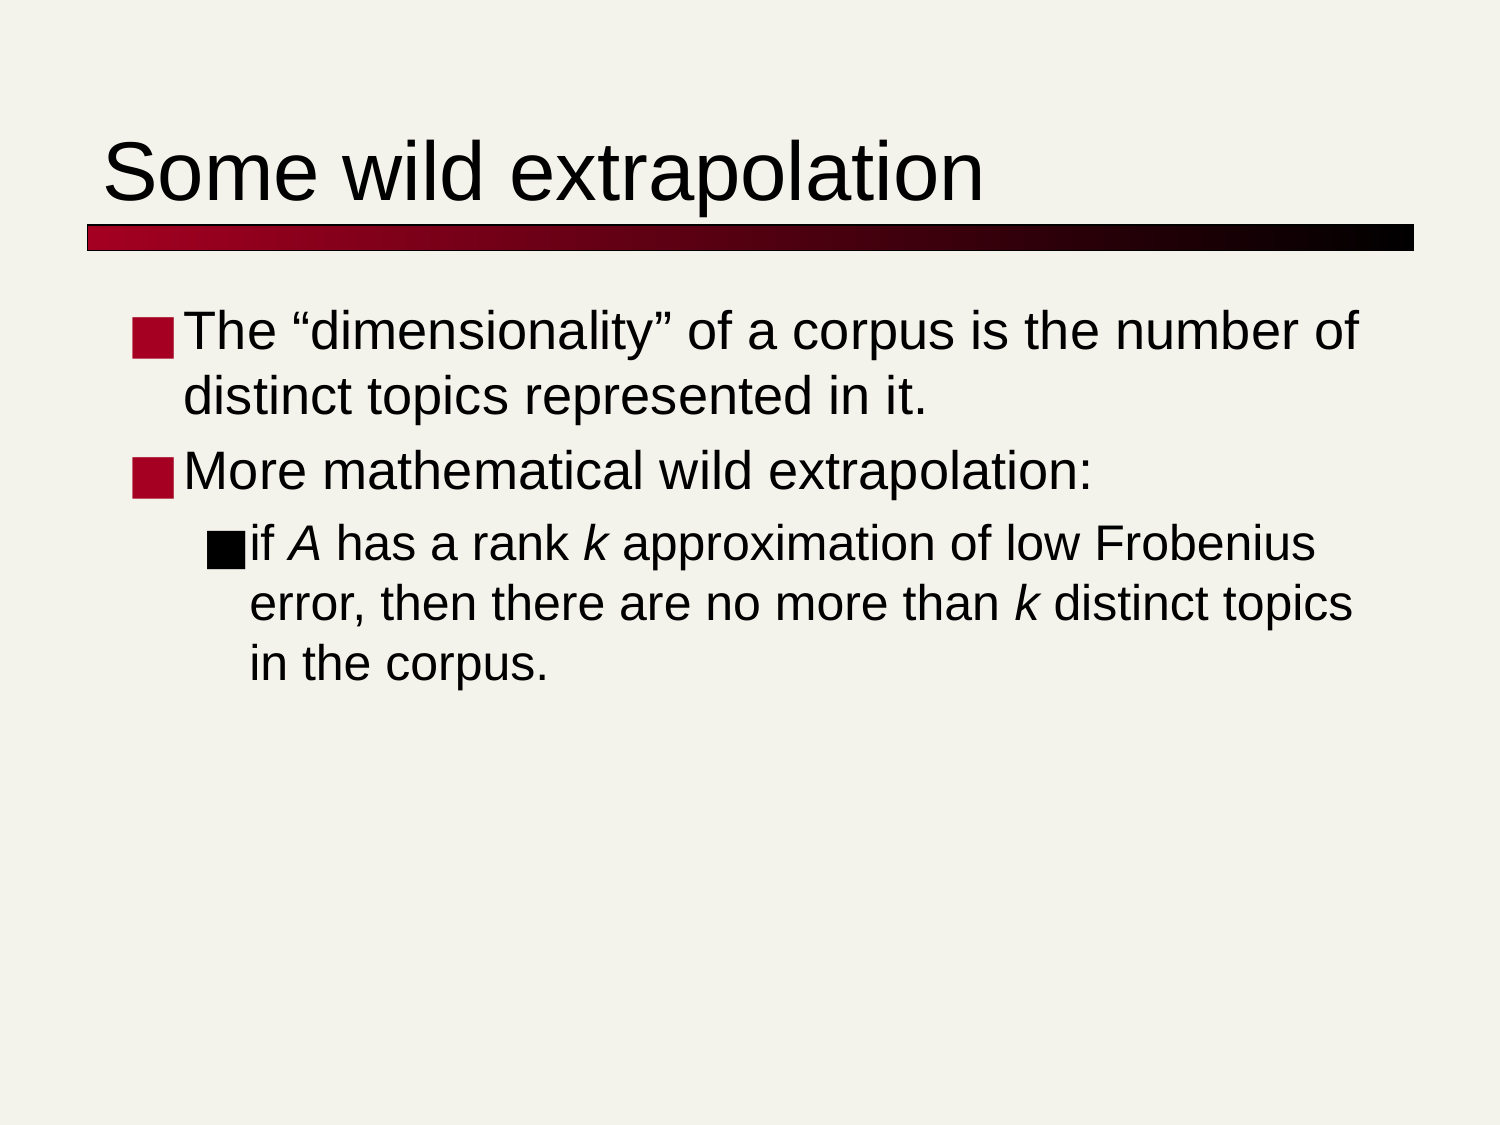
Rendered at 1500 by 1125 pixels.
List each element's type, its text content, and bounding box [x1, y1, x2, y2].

title Some wild extrapolation [87, 62, 1413, 225]
list The “dimensionality” of a corpus is the number of distinct topics represented in it. More mathematical wild extrapolation: if A has a rank k approximation of low Frobenius error, then there are no more than k distinct topics in the corpus. [112, 287, 1388, 1088]
